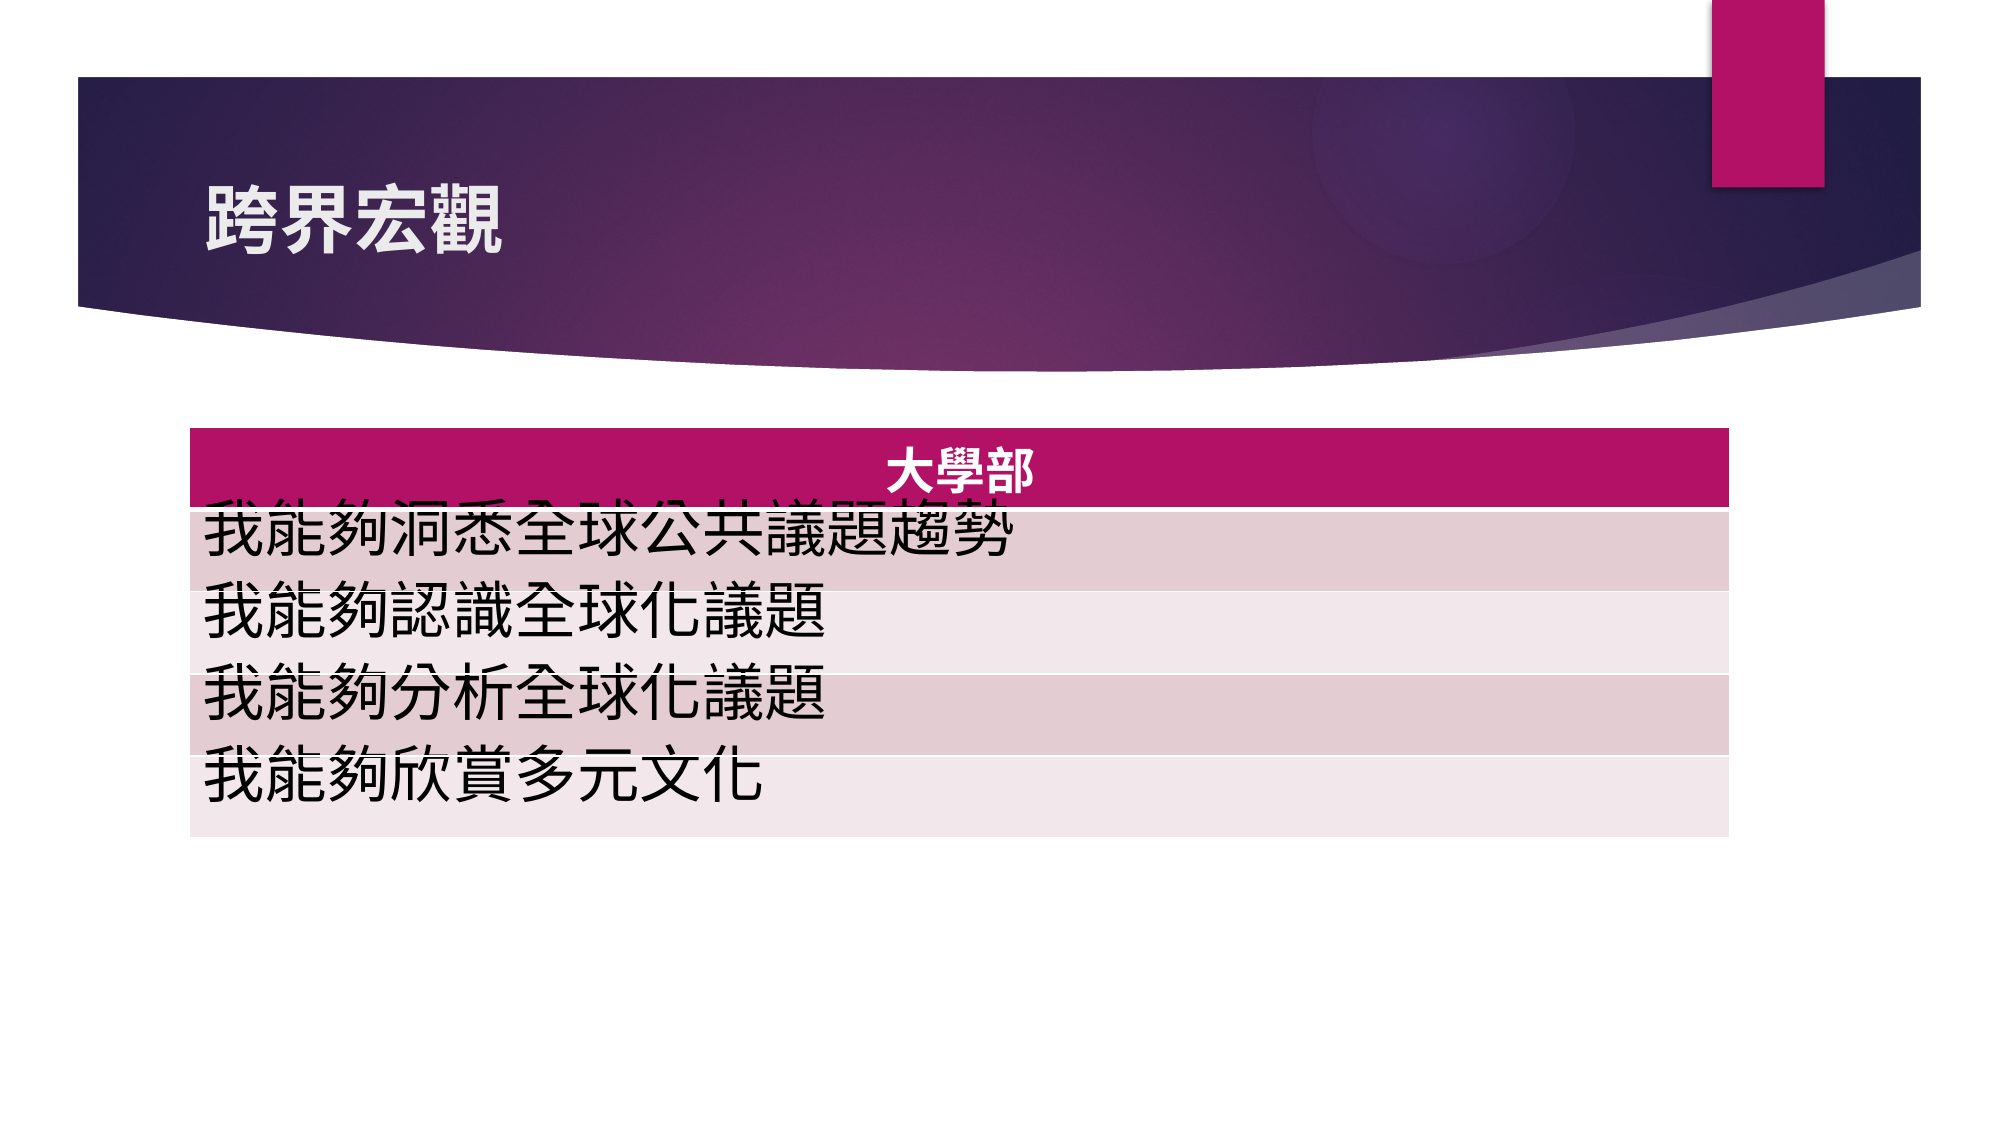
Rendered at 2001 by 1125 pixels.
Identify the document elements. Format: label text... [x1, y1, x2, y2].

table_cell 我能夠洞悉全球公共議題趨勢 [190, 512, 1729, 591]
table_header 大學部 [190, 428, 1729, 507]
table_cell 我能夠認識全球化議題 [190, 592, 1729, 673]
table_cell 我能夠欣賞多元文化 [190, 757, 1729, 837]
table_cell 我能夠分析全球化議題 [190, 675, 1729, 755]
title 跨界宏觀 [189, 159, 1627, 276]
